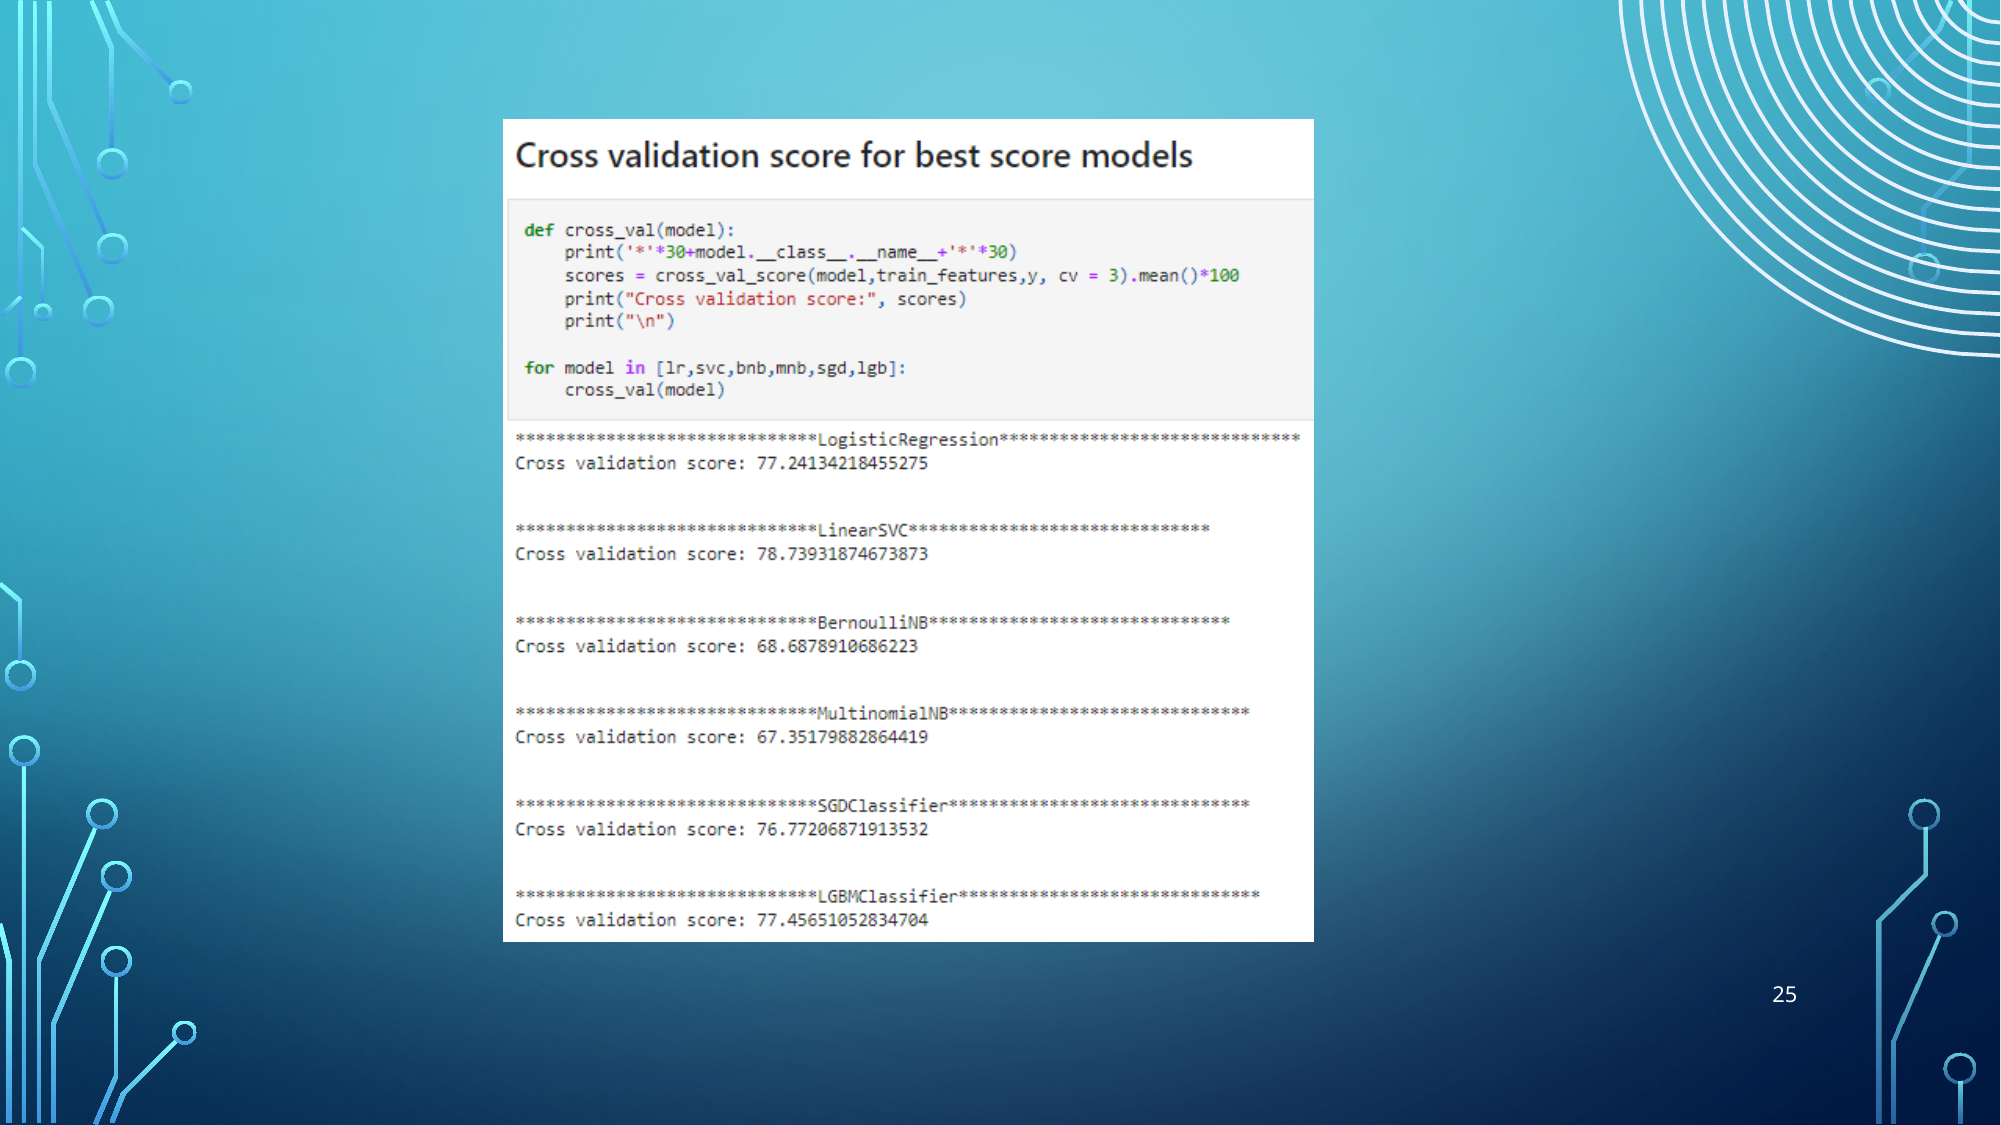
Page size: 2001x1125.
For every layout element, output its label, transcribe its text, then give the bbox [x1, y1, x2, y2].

slide_number 25 [1685, 965, 1813, 1025]
picture [503, 119, 1314, 943]
